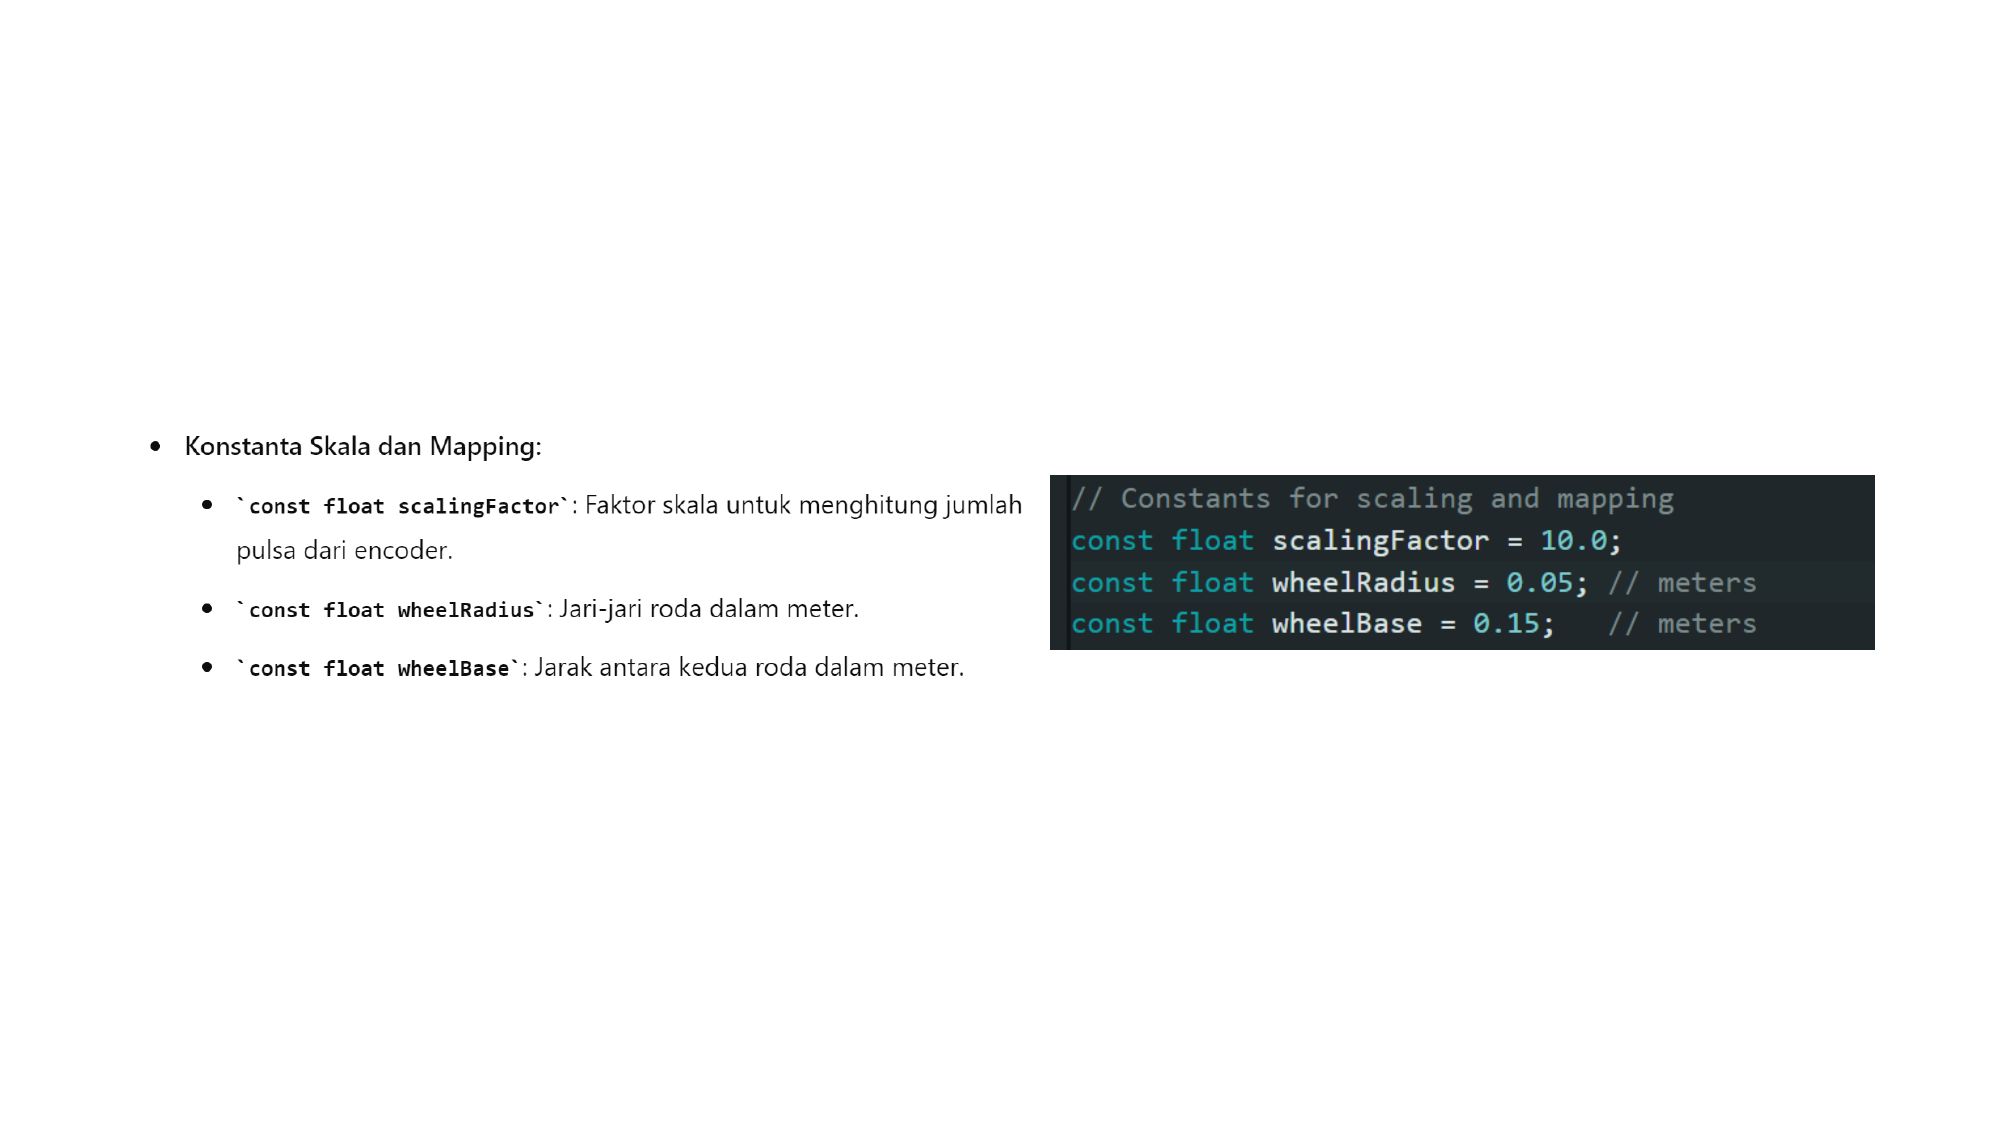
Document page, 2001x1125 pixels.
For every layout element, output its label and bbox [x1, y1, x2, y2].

list [124, 427, 1093, 698]
picture [1050, 475, 1875, 650]
